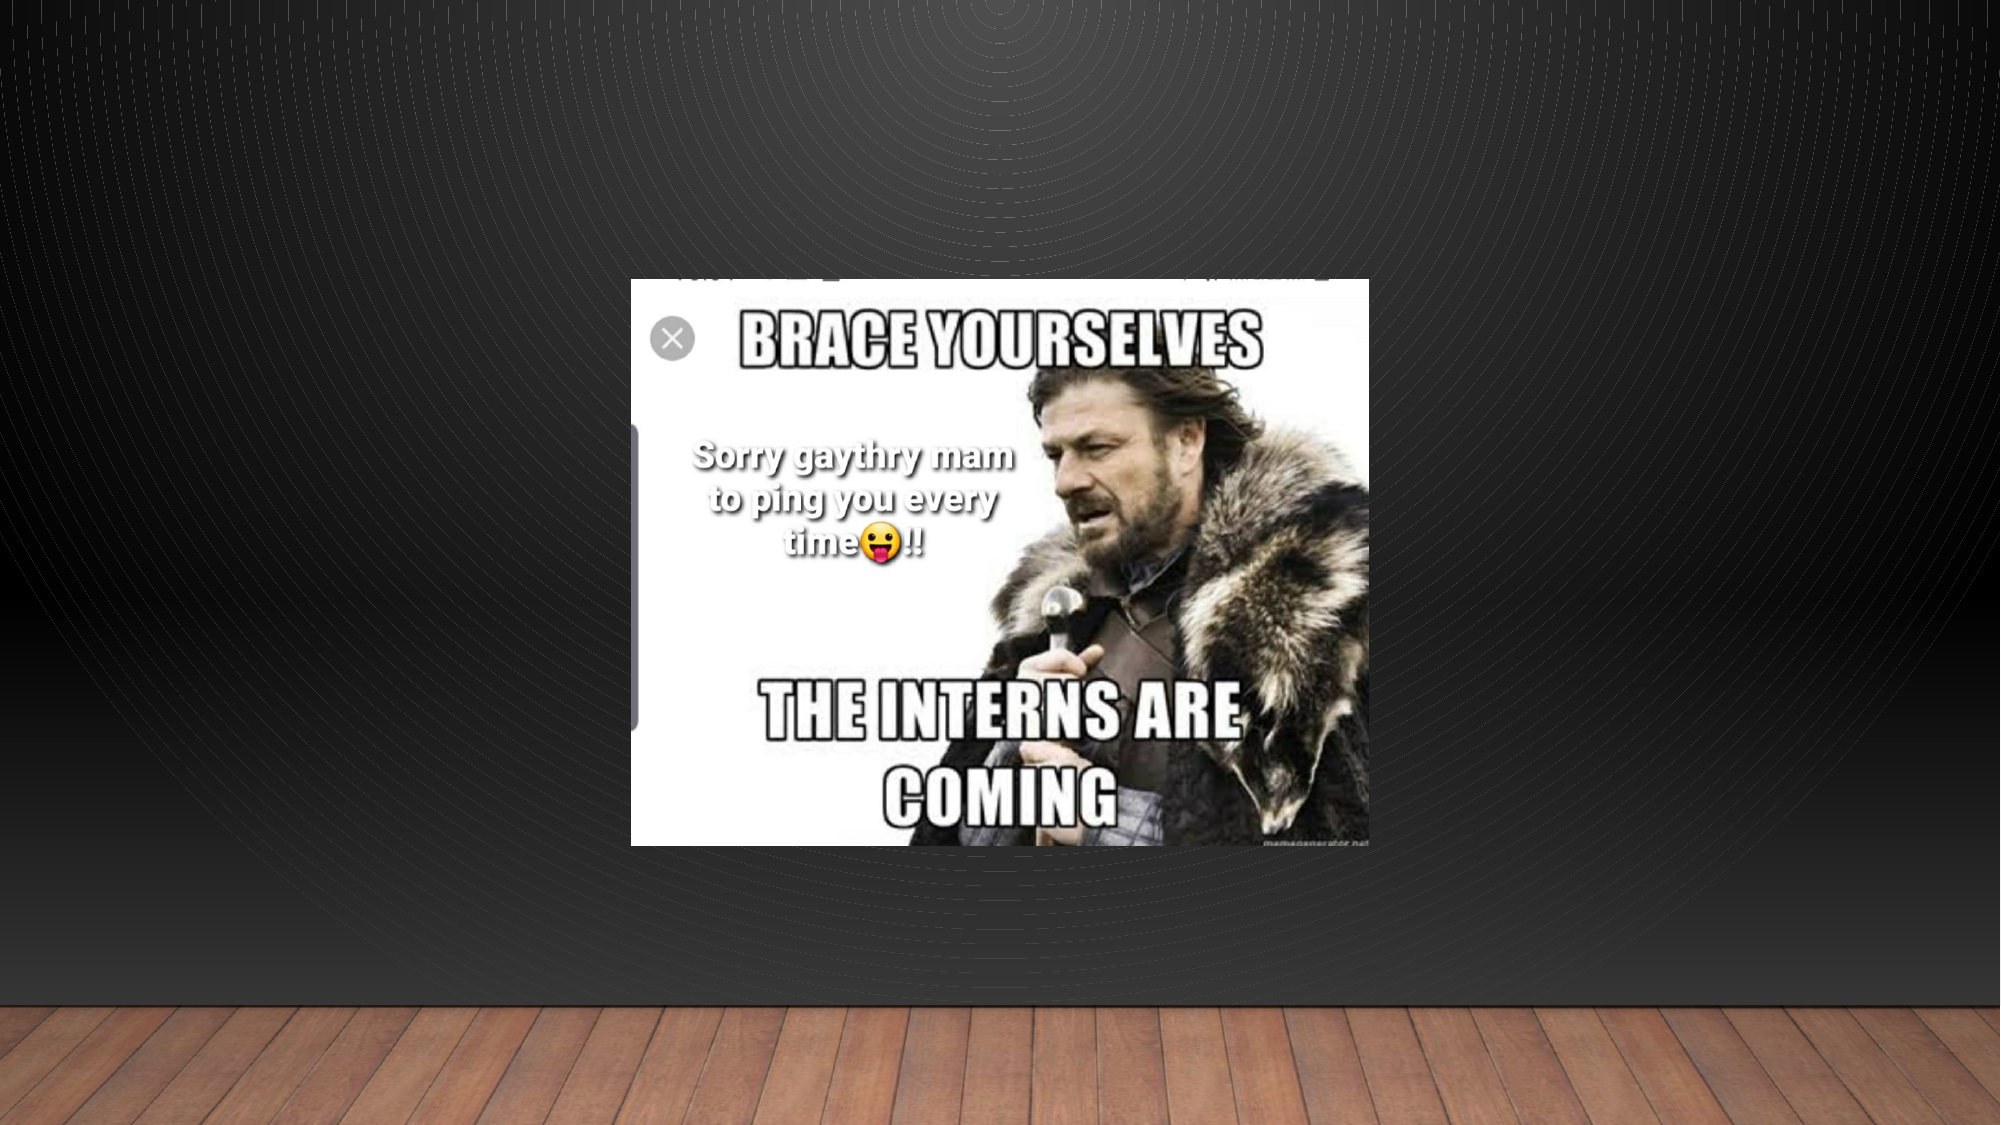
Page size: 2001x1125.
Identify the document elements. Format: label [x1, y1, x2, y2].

list [631, 279, 1369, 846]
picture [0, 1005, 2000, 1125]
